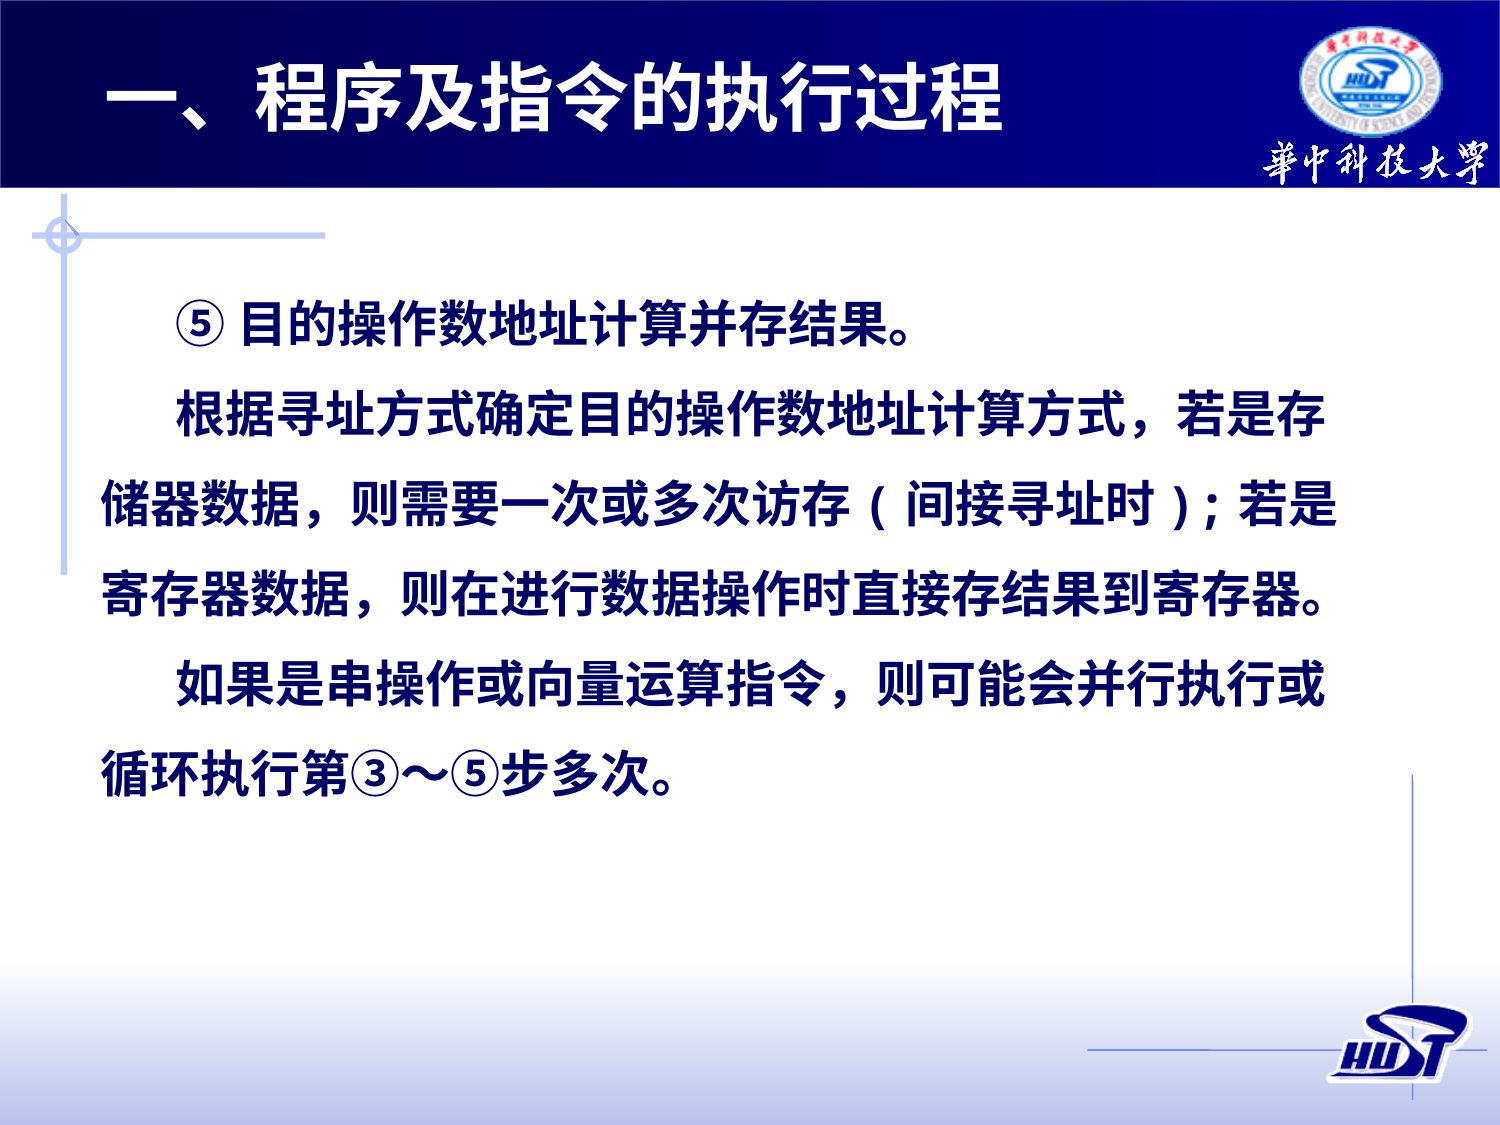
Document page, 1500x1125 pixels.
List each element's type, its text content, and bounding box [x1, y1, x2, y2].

text_box ⑤目的操作数地址计算并存结果。 根据寻址方式确定目的操作数地址计算方式，若是存储器数据，则需要一次或多次访存(间接寻址时);若是寄存器数据，则在进行数据操作时直接存结果到寄存器。 如果是串操作或向量运算指令，则可能会并行执行或循环执行第③～⑤步多次。 [86, 255, 1371, 860]
text_box 一、程序及指令的执行过程 [89, 42, 1308, 148]
picture [1299, 26, 1443, 138]
picture [1262, 140, 1488, 185]
